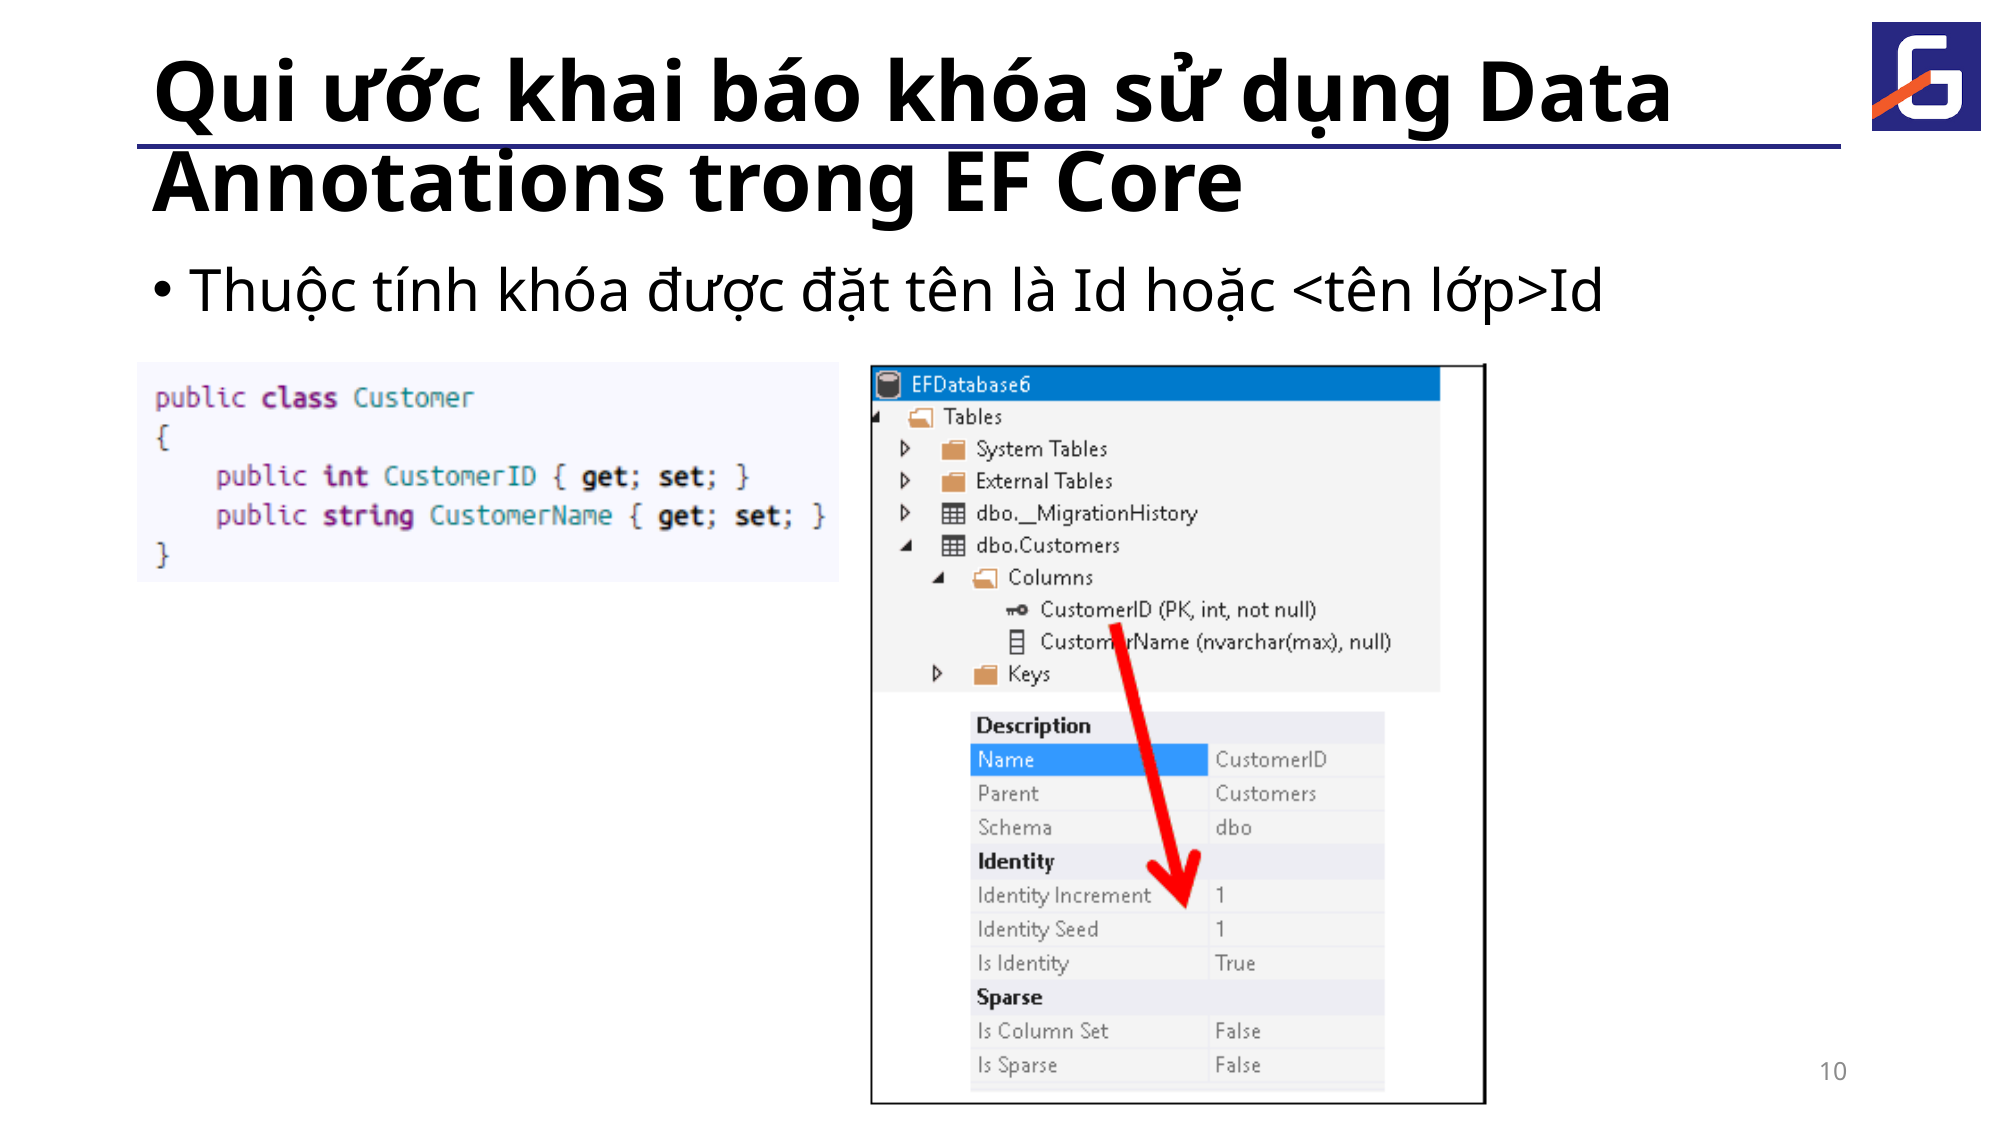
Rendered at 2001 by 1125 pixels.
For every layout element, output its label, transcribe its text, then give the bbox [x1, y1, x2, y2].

slide_number 10 [1503, 1042, 1863, 1103]
picture [862, 361, 1503, 1112]
title Qui ước khai báo khóa sử dụng Data Annotations trong EF Core [137, 26, 1863, 253]
list Thuộc tính khóa được đặt tên là Id hoặc <tên lớp>Id [137, 253, 1912, 691]
picture [137, 362, 839, 582]
picture [1872, 22, 1981, 131]
